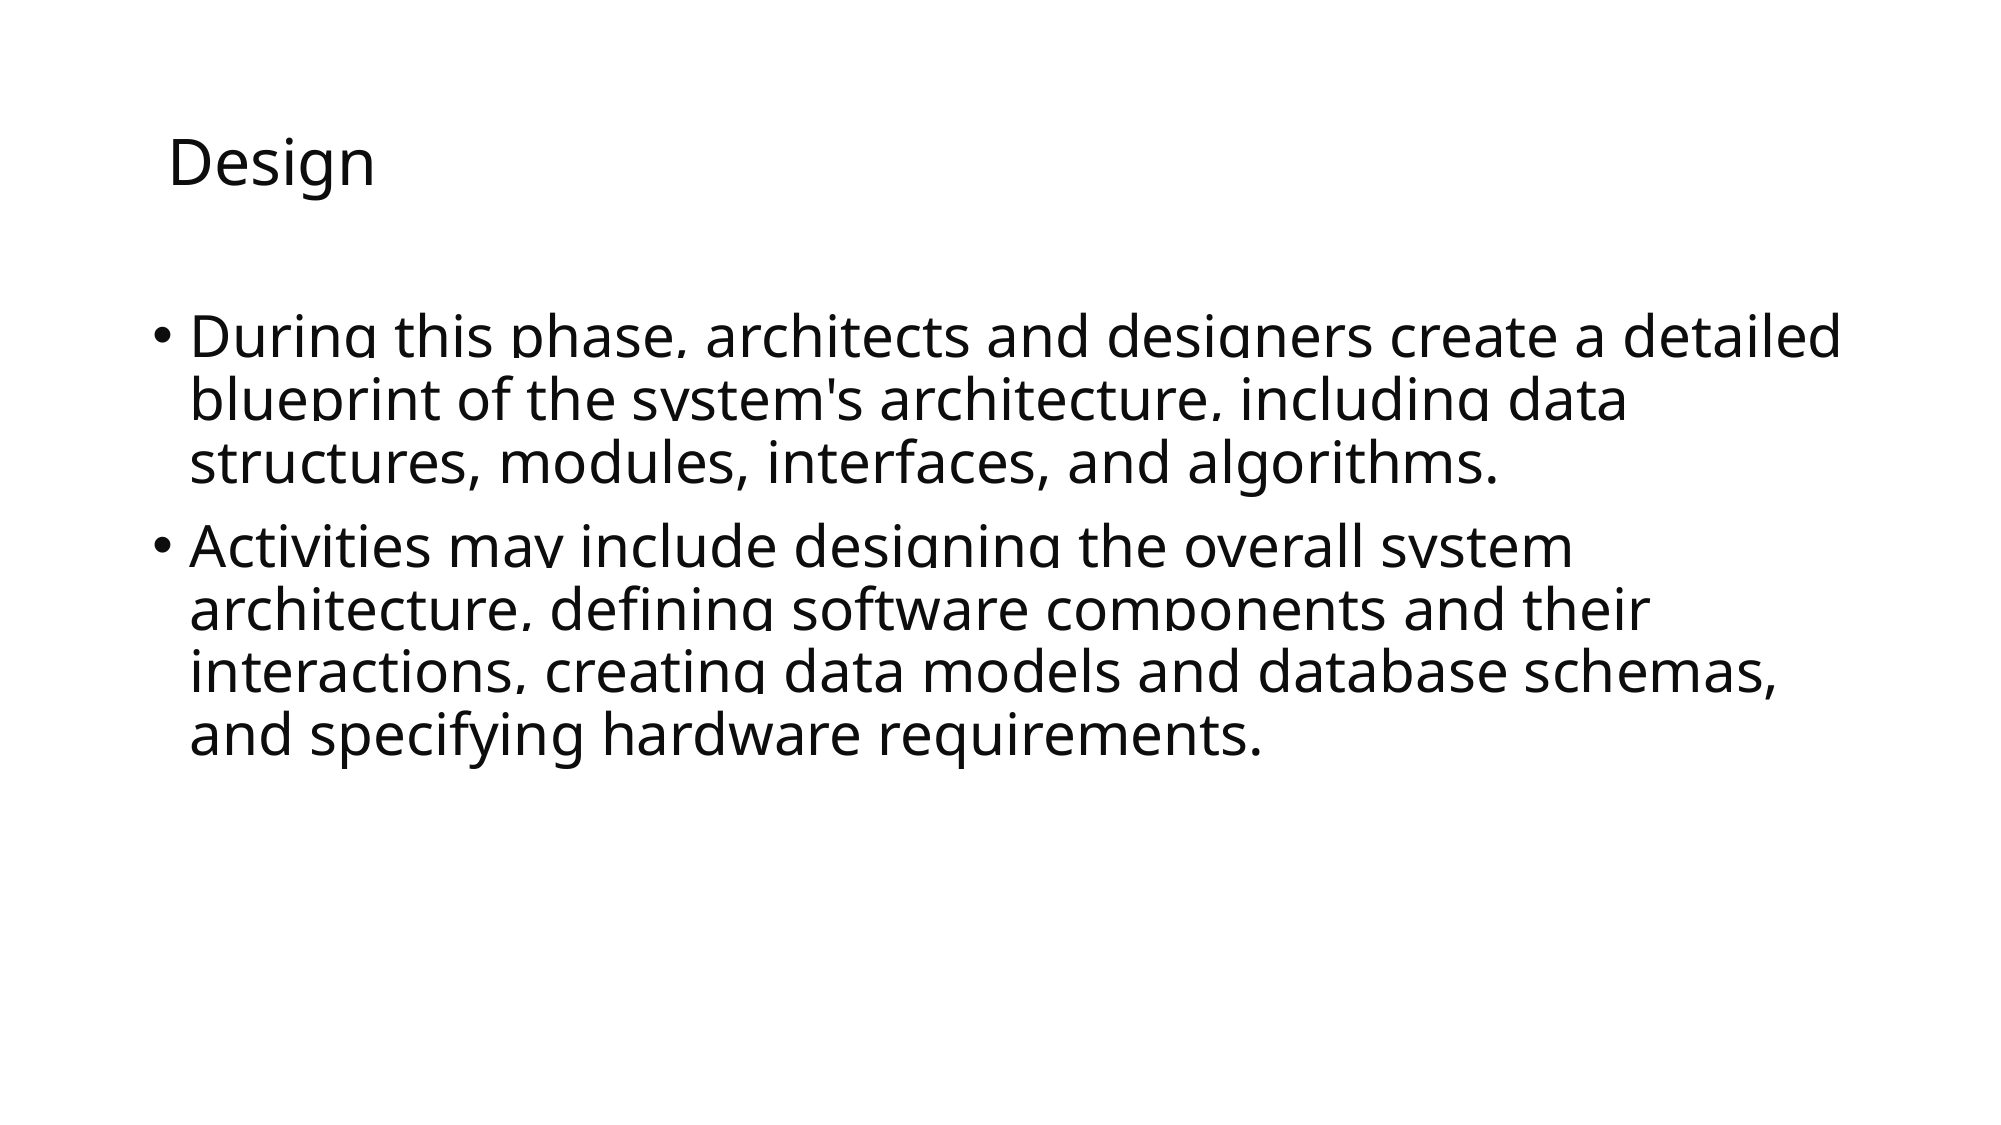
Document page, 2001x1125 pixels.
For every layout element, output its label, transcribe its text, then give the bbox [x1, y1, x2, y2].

title Design [137, 59, 1863, 278]
list During this phase, architects and designers create a detailed blueprint of the system's architecture, including data structures, modules, interfaces, and algorithms. Activities may include designing the overall system architecture, defining software components and their interactions, creating data models and database schemas, and specifying hardware requirements. [137, 299, 1863, 1014]
